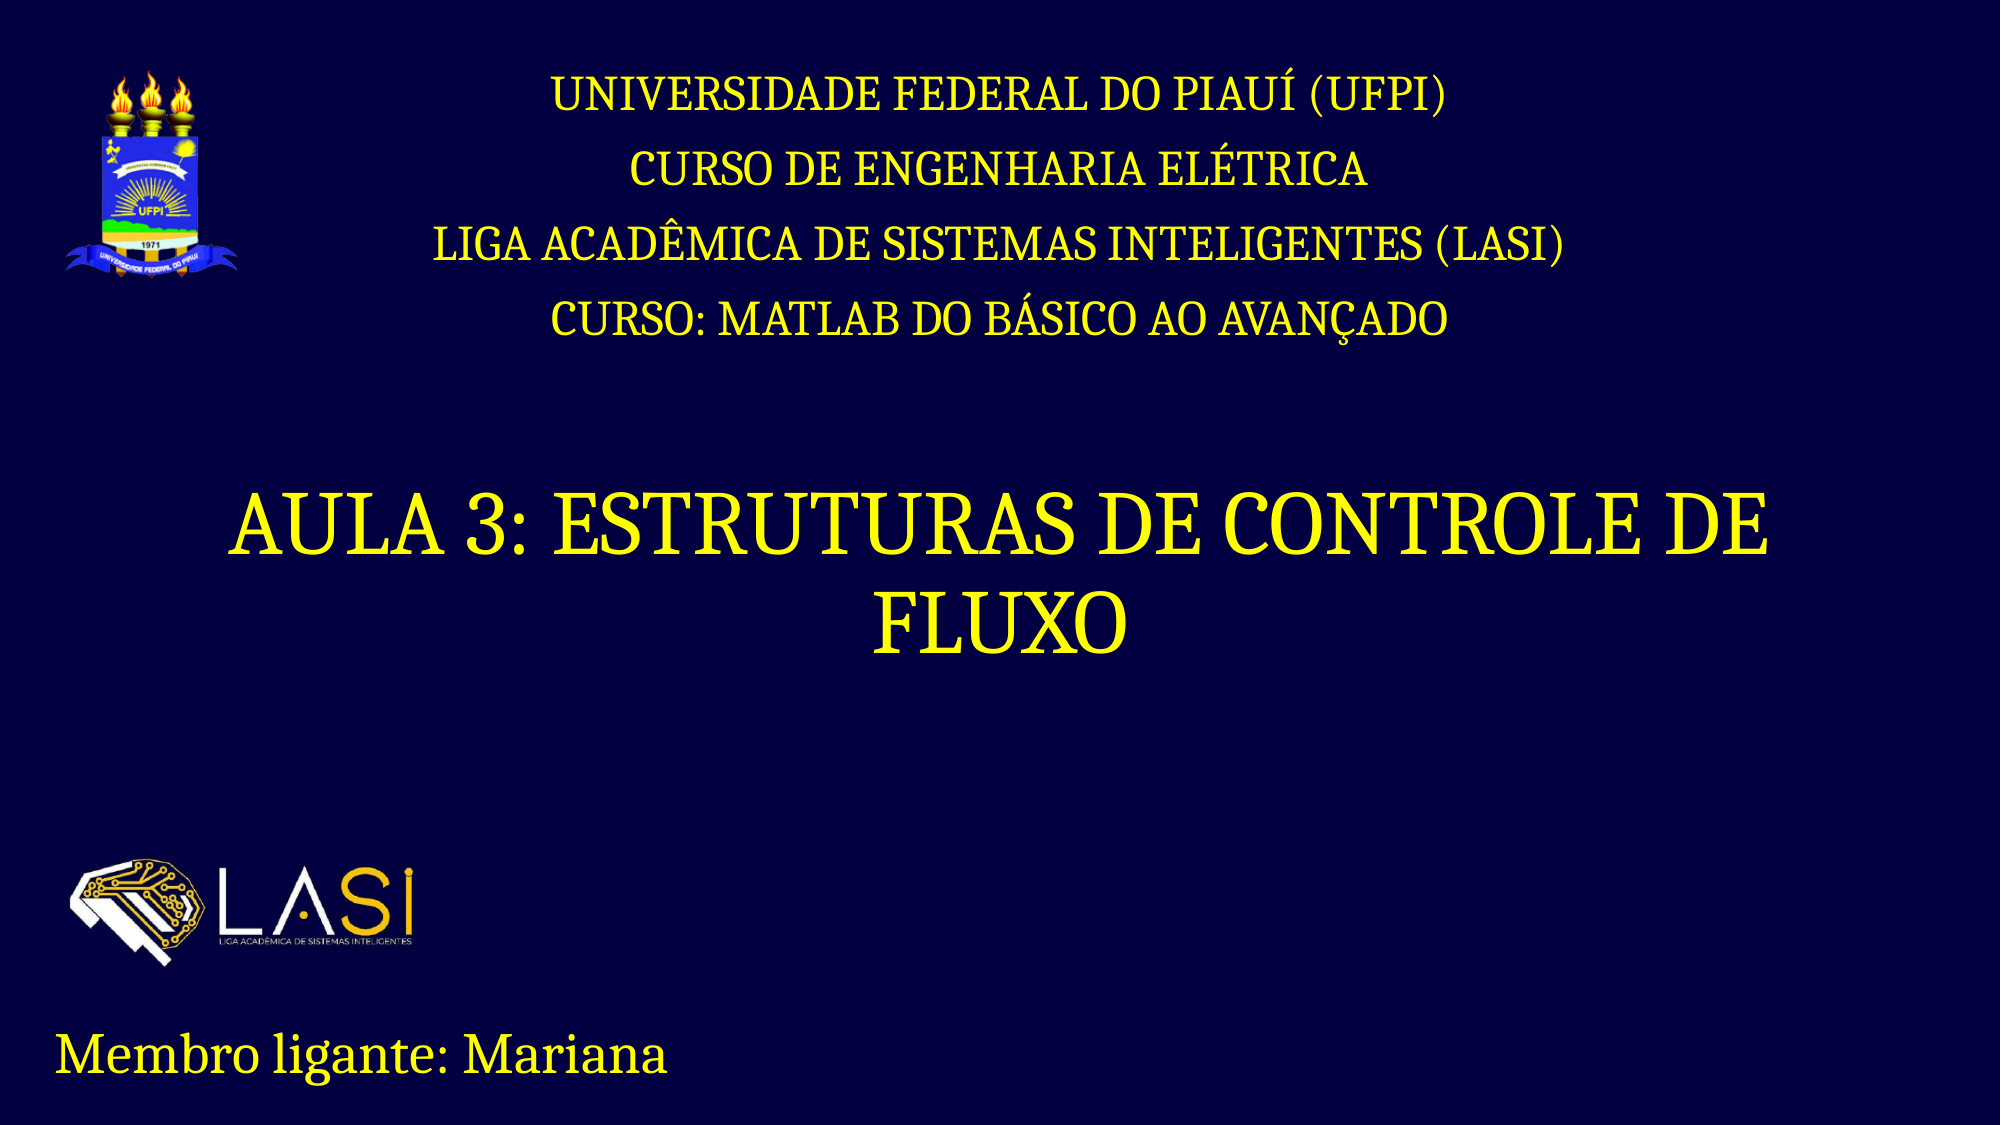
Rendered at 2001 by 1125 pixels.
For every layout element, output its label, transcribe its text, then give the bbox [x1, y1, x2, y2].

title AULA 3: ESTRUTURAS DE CONTROLE DE FLUXO [152, 383, 1848, 766]
subtitle UNIVERSIDADE FEDERAL DO PIAUÍ (UFPI) CURSO DE ENGENHARIA ELÉTRICA LIGA ACADÊMICA DE SISTEMAS INTELIGENTES (LASI) CURSO: MATLAB DO BÁSICO AO AVANÇADO [238, 60, 1762, 384]
text_box Membro ligante: Mariana [40, 1007, 1269, 1093]
picture [68, 847, 424, 973]
picture [0, 67, 314, 290]
